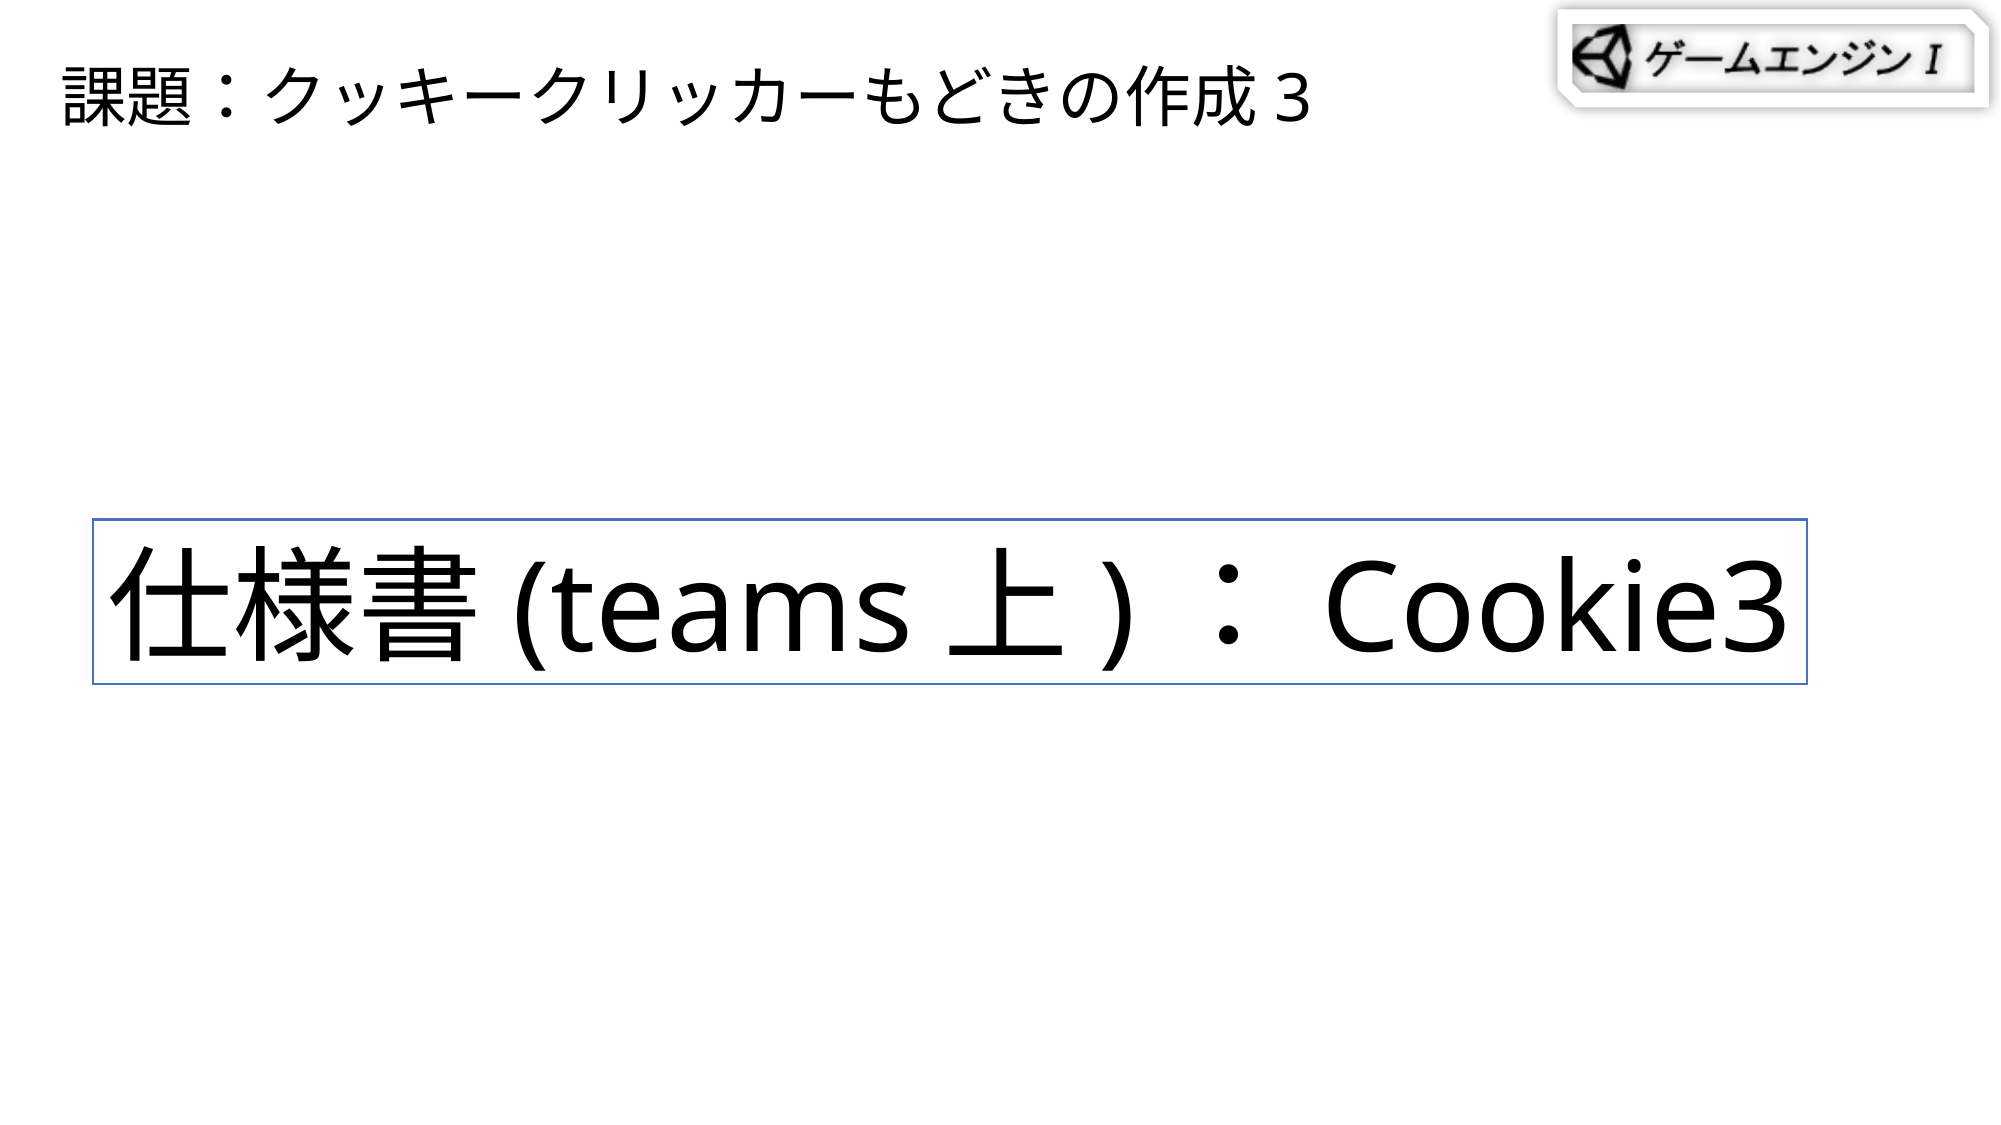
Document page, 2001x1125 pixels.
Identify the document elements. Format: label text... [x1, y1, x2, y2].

text_box 課題：クッキークリッカーもどきの作成3 [45, 47, 1456, 156]
picture [1564, 16, 1982, 100]
text_box 仕様書(teams上)：Cookie3 [92, 518, 1808, 685]
